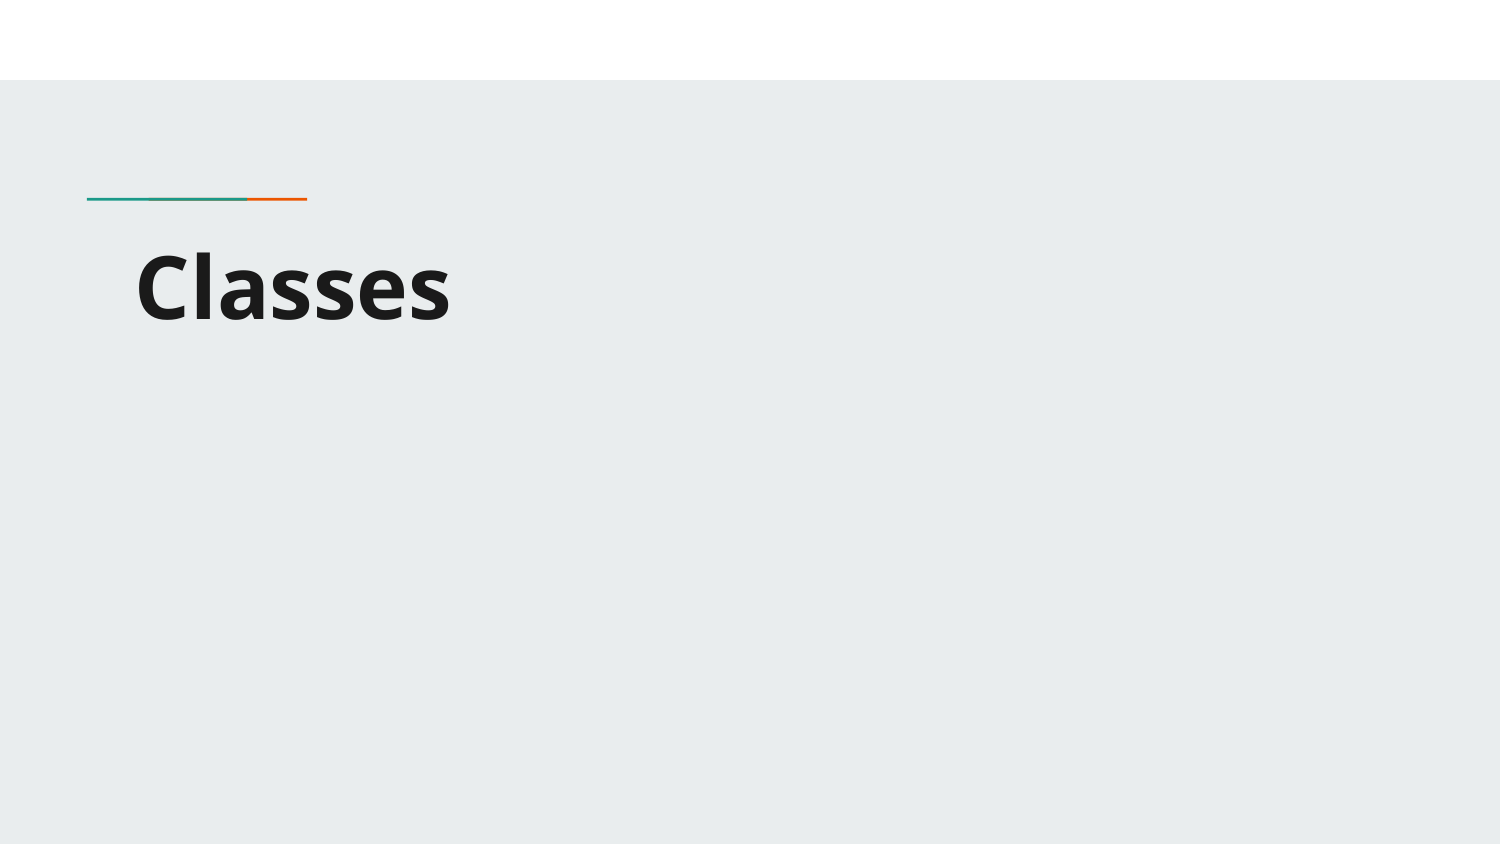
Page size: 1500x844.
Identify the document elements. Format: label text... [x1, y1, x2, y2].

title Classes [119, 216, 1381, 490]
